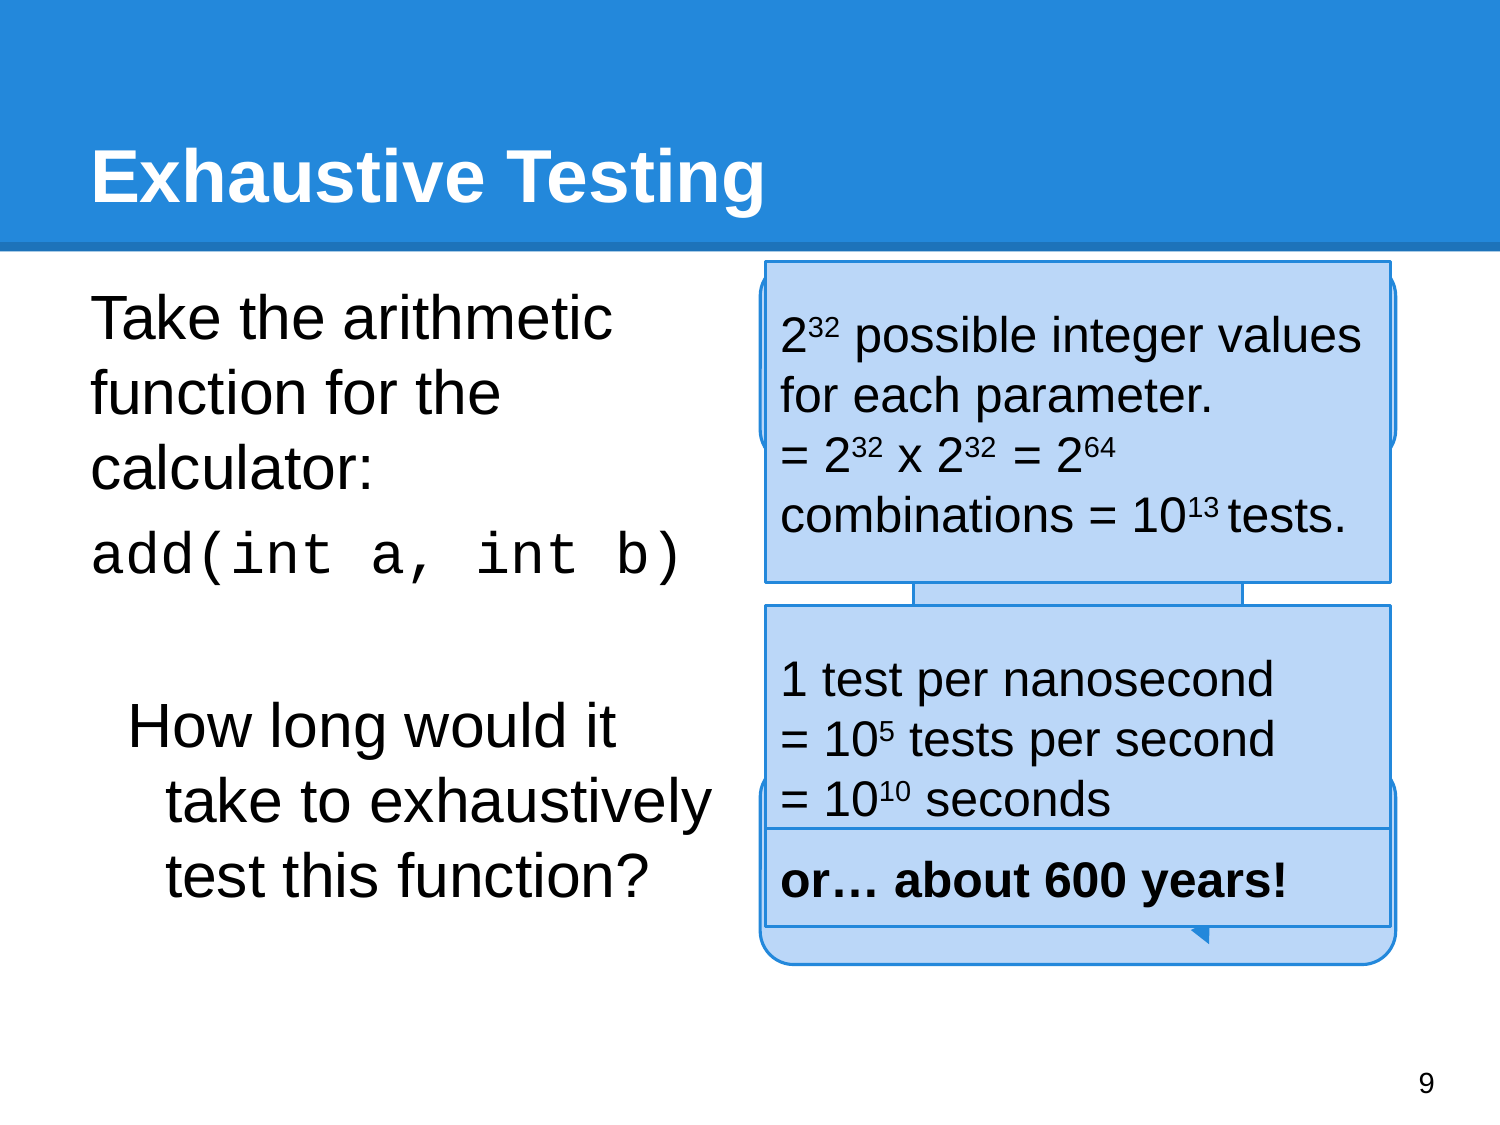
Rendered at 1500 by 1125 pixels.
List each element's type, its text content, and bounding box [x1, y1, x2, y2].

text_box or… about 600 years! [765, 828, 1072, 927]
slide_number ‹#› [1403, 1038, 1494, 1125]
text_box 232 possible integer values for each parameter. = 232 x 232 = 264 combinations = 1013 tests. [765, 261, 1391, 583]
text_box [1077, 347, 1306, 565]
text_box Program [913, 583, 1243, 605]
title Exhaustive Testing [75, 45, 1425, 233]
text_box 1 test per nanosecond = 105 tests per second = 1010 seconds [765, 605, 1391, 828]
text_box or… about 600 years! [1214, 828, 1391, 927]
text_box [1077, 668, 1358, 861]
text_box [829, 370, 1071, 565]
list Take the arithmetic function for the calculator: add(int a, int b) How long would it take to exhaustively test this function? [75, 262, 731, 1078]
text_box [1077, 868, 1210, 945]
text_box Test Output Results [760, 779, 1396, 965]
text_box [1077, 328, 1131, 347]
text_box Test Input Data [760, 278, 765, 448]
text_box Test Input Data [1391, 278, 1396, 448]
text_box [872, 669, 1074, 897]
